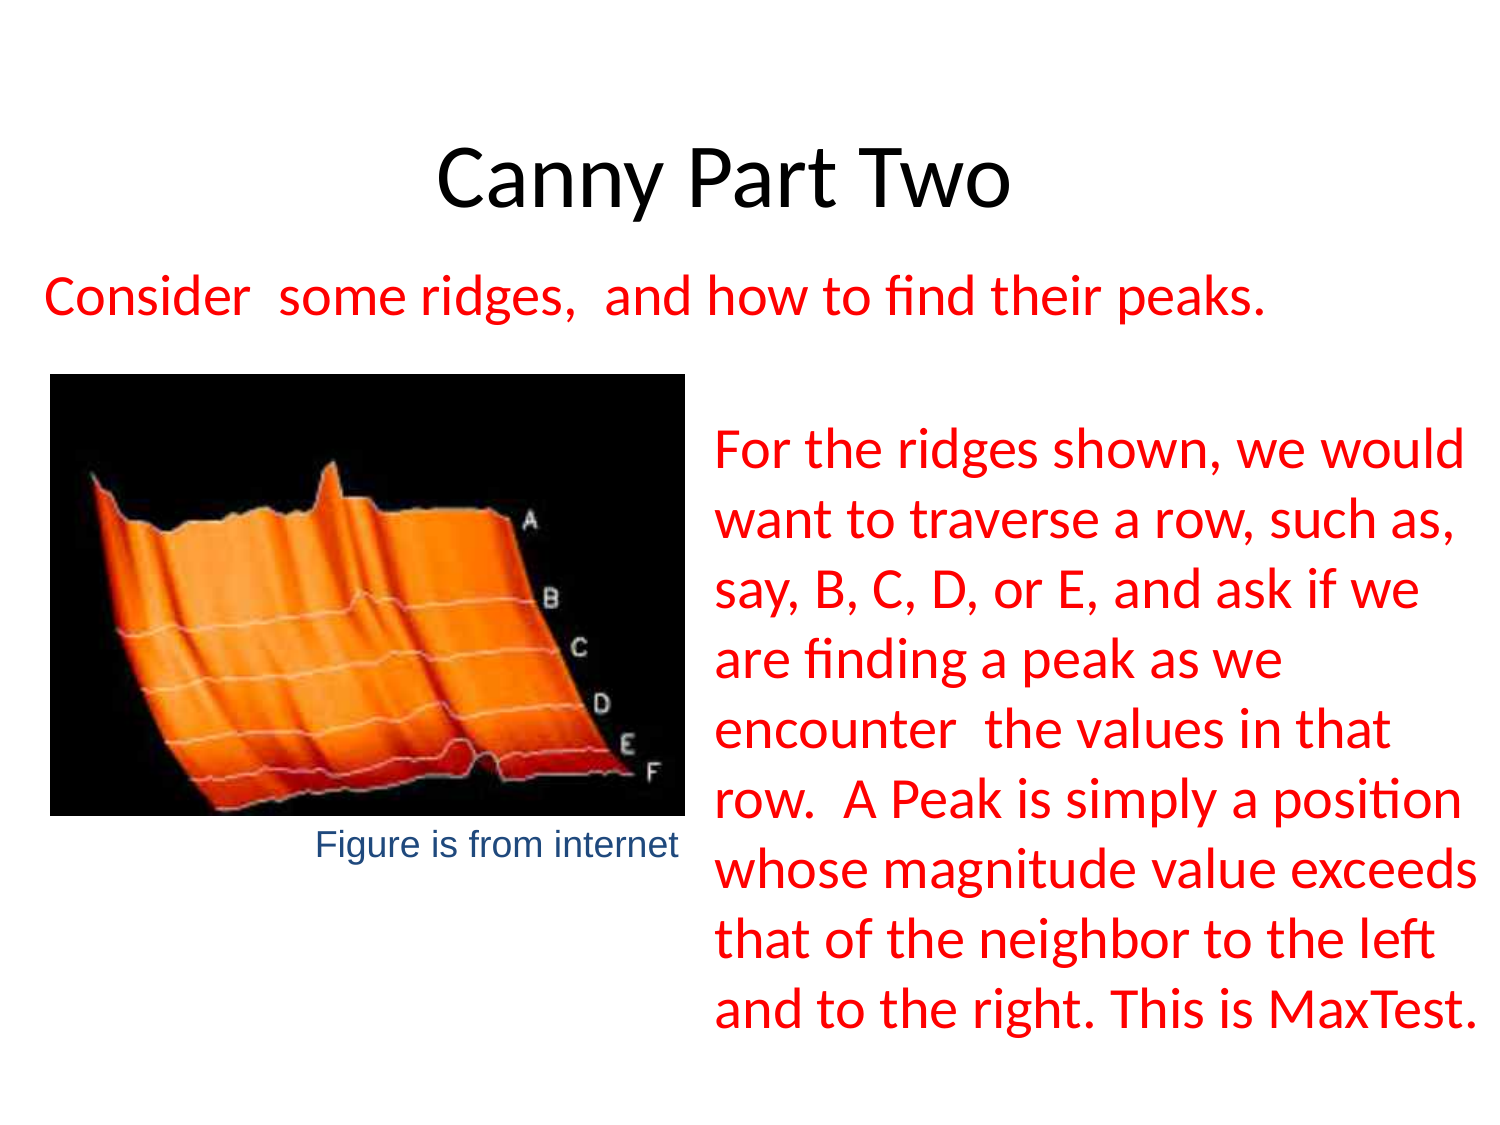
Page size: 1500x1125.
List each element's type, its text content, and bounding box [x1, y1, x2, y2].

text_box Figure is from internet [289, 812, 705, 873]
title Canny Part Two [87, 49, 1363, 292]
text_box For the ridges shown, we would want to traverse a row, such as, say, B, C, D, or E, and ask if we are finding a peak as we encounter the values in that row. A Peak is simply a position whose magnitude value exceeds that of the neighbor to the left and to the right. This is MaxTest. [699, 402, 1500, 1118]
subtitle Consider some ridges, and how to find their peaks. [0, 249, 1313, 438]
picture [49, 374, 685, 816]
